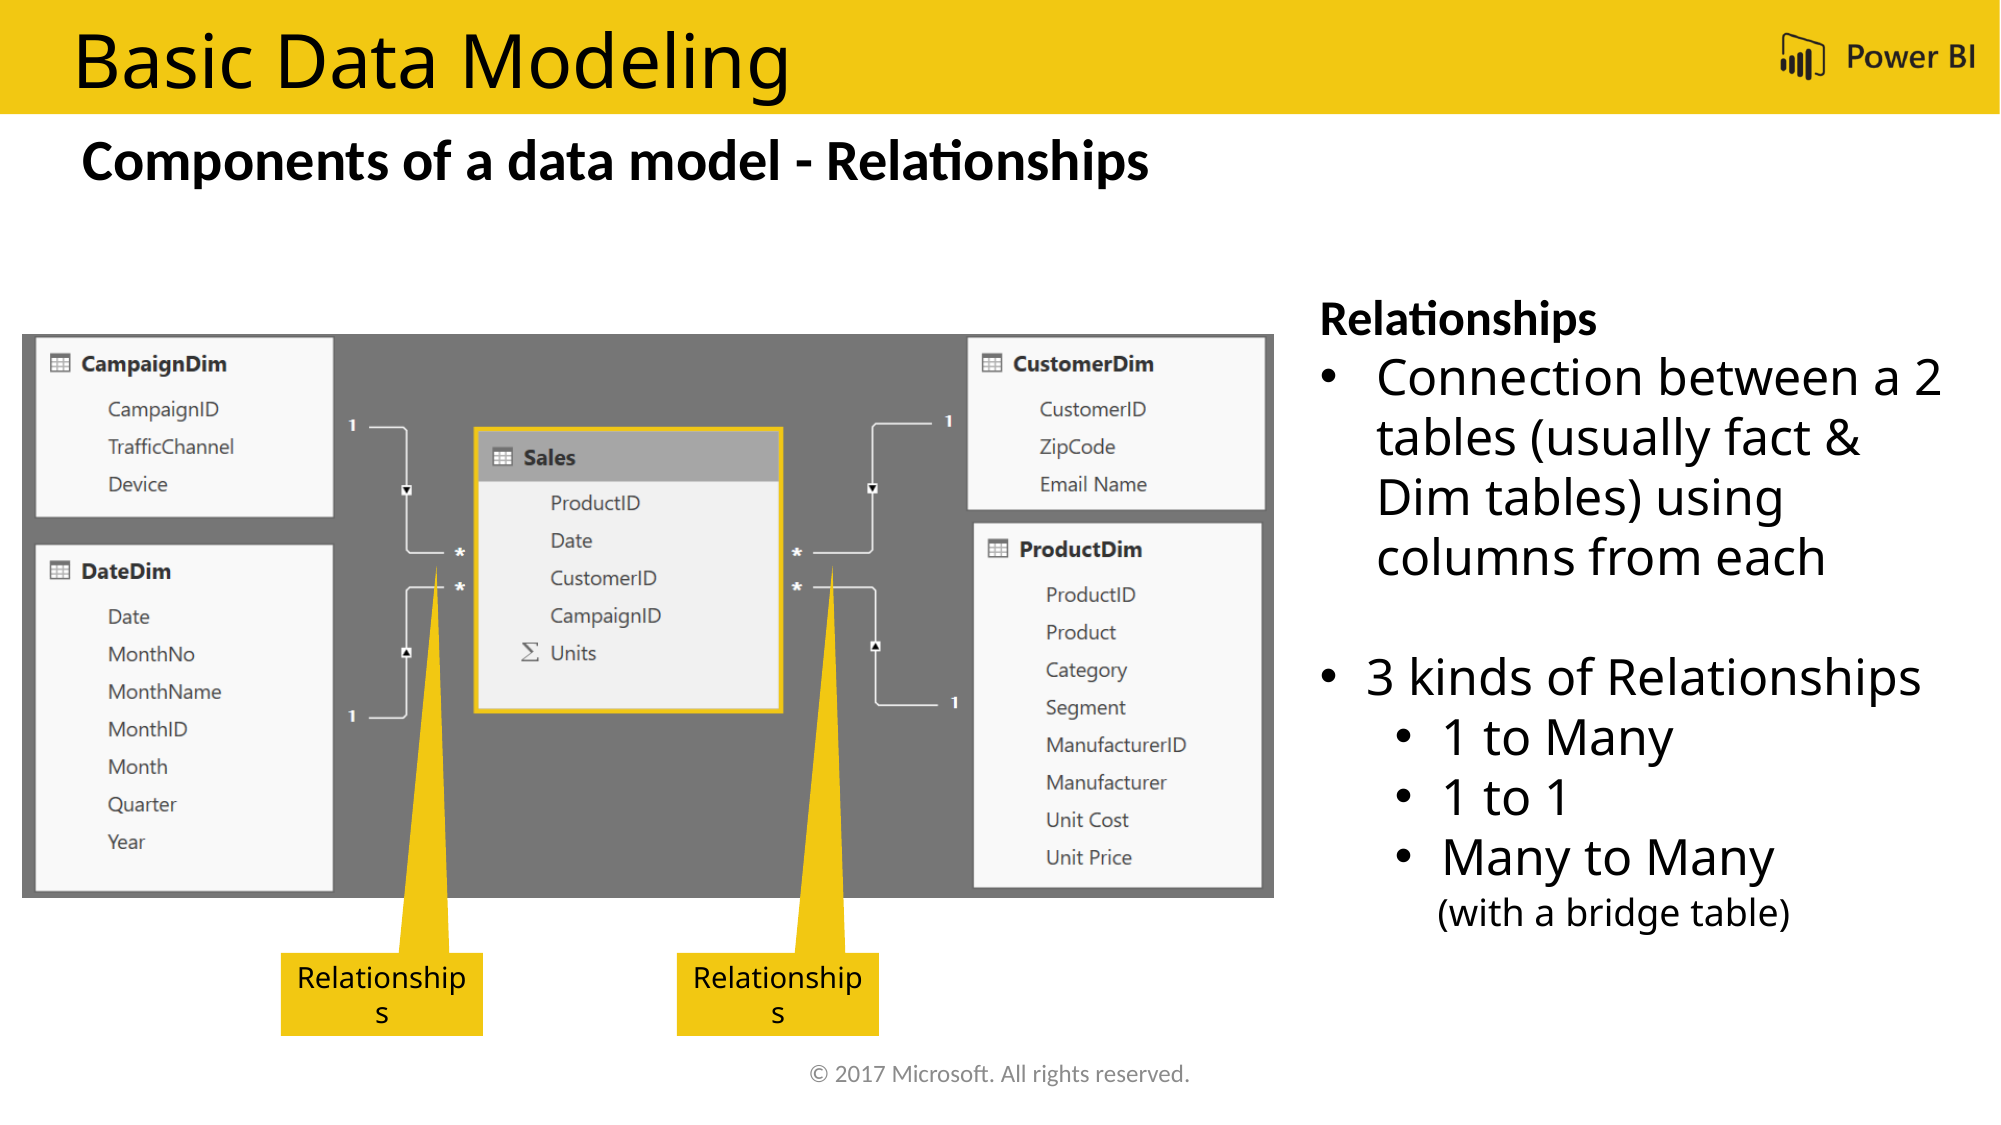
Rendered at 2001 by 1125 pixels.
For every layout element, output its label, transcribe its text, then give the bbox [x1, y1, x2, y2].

text_box [0, 0, 2000, 115]
picture [22, 334, 1274, 899]
footer © 2017 Microsoft. All rights reserved. [662, 1042, 1338, 1103]
text_box Relationships [675, 899, 881, 1037]
picture [1769, 23, 1985, 91]
title Components of a data model - Relationships [58, 115, 1784, 333]
text_box Relationships [279, 899, 484, 1037]
text_box Basic Data Modeling [58, 5, 1879, 111]
text_box Relationships Connection between a 2 tables (usually fact & Dim tables) using columns from each 3 kinds of Relationships 1 to Many 1 to 1 Many to Many (with a bridge table) [1304, 277, 1985, 943]
